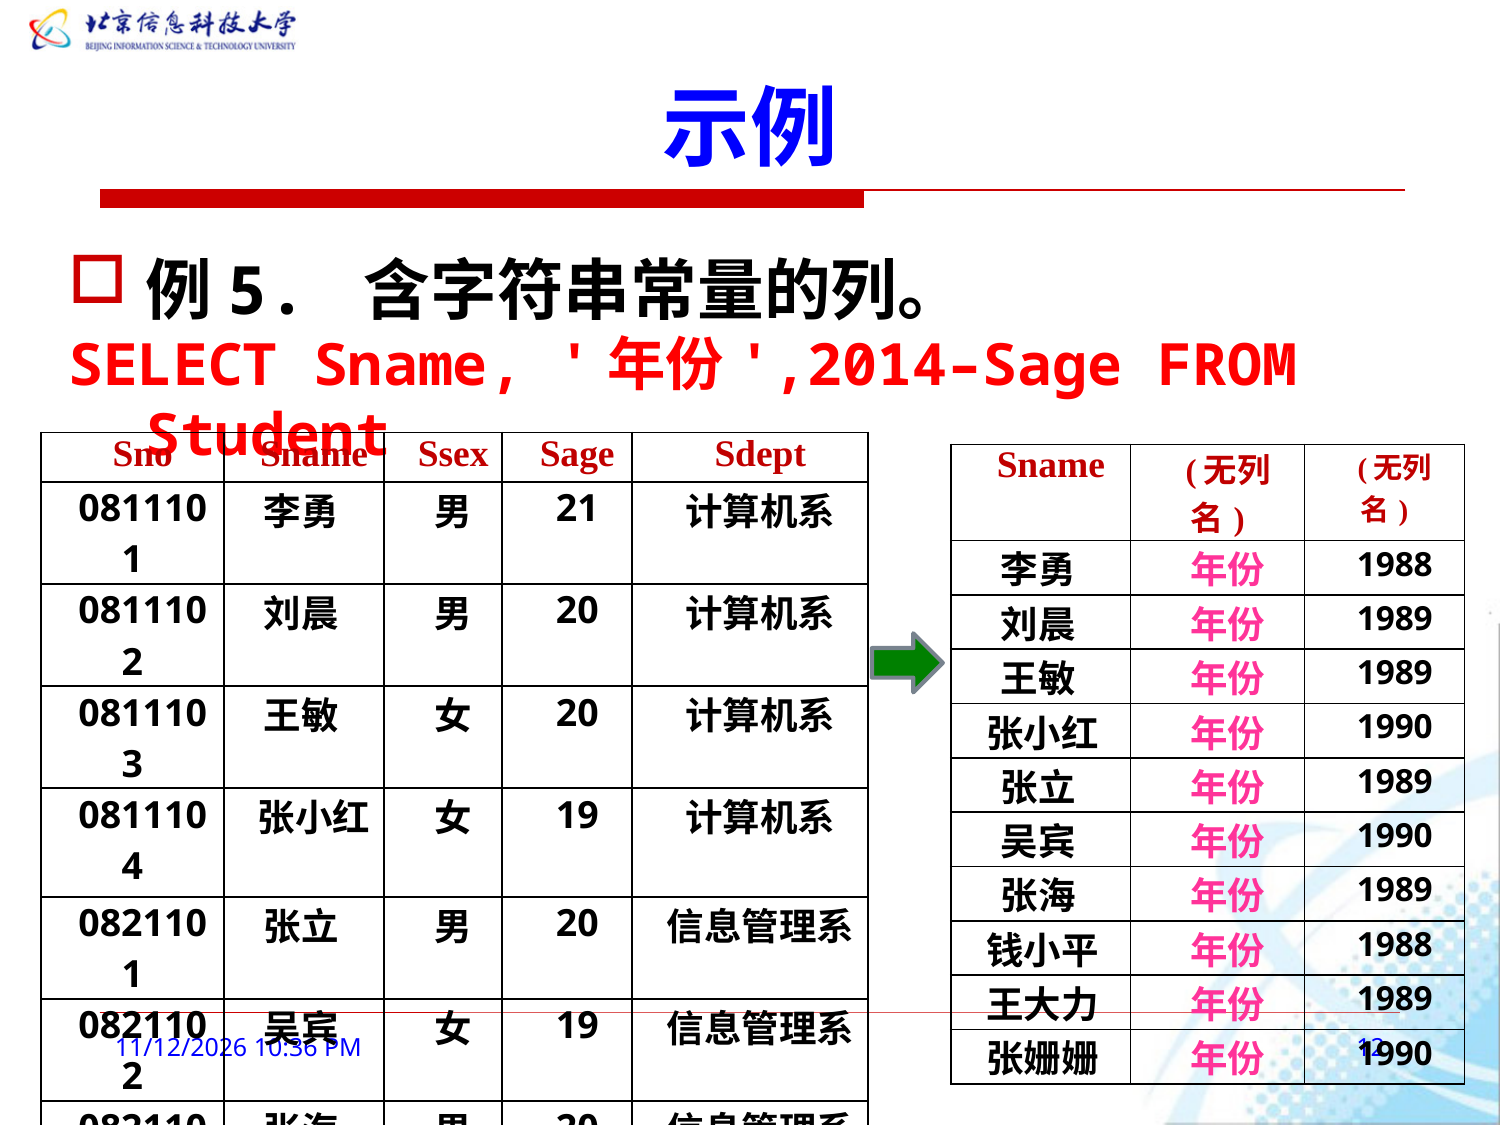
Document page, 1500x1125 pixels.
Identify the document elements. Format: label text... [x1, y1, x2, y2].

table_cell 计算机系 [633, 687, 867, 787]
table_cell 刘晨 [952, 596, 1130, 648]
table_cell 年份 [1131, 759, 1304, 811]
table_header Sno [42, 433, 223, 481]
table_cell 0821101 [42, 898, 223, 998]
table_cell 张海 [952, 867, 1130, 920]
table_cell 男 [385, 1102, 501, 1125]
table_cell 女 [385, 1000, 501, 1100]
table_cell 1989 [1305, 650, 1464, 703]
table_cell 张小红 [952, 704, 1130, 757]
table_cell 20 [503, 687, 631, 787]
table_cell 0811102 [42, 585, 223, 685]
table_cell 王大力 [952, 976, 1130, 1029]
table_cell 年份 [1131, 596, 1304, 648]
table_cell 男 [385, 898, 501, 998]
table_cell 1989 [1305, 867, 1464, 920]
table_header Sname [225, 433, 383, 481]
table_cell 男 [385, 585, 501, 685]
table_cell 0811104 [42, 789, 223, 896]
table_cell 20 [503, 585, 631, 685]
table_cell 钱小平 [952, 922, 1130, 974]
table_cell 信息管理系 [633, 1000, 867, 1100]
table_cell 计算机系 [633, 483, 867, 583]
table_header (无列名) [1131, 445, 1304, 540]
table_cell 王敏 [952, 650, 1130, 703]
table_header Sdept [633, 433, 867, 481]
table_cell 年份 [1131, 704, 1304, 757]
table_cell 1989 [1305, 759, 1464, 811]
table_cell 张海 [225, 1102, 383, 1125]
table_cell 1988 [1305, 922, 1464, 974]
table_cell 年份 [1131, 541, 1304, 594]
table_cell 0811101 [42, 483, 223, 583]
table_cell 1990 [1305, 704, 1464, 757]
table_cell 吴宾 [225, 1000, 383, 1100]
table_cell 计算机系 [633, 585, 867, 685]
table_cell 1990 [1305, 813, 1464, 866]
table_header Sage [503, 433, 631, 481]
table_cell 年份 [1131, 976, 1304, 1029]
table_cell 刘晨 [225, 585, 383, 685]
table_cell 女 [385, 687, 501, 787]
table_cell 年份 [1131, 1030, 1304, 1083]
table_cell 信息管理系 [633, 898, 867, 998]
picture [0, 0, 1500, 1125]
table_cell 1989 [1305, 976, 1464, 1029]
table_cell 女 [385, 789, 501, 896]
table_cell 19 [503, 1000, 631, 1100]
table_cell 20 [503, 1102, 631, 1125]
table_cell 年份 [1131, 650, 1304, 703]
list 例5. 含字符串常量的列。 SELECT Sname, '年份',2014–Sage FROM Student [52, 231, 1436, 551]
table_header Sname [952, 445, 1130, 540]
table_cell 1988 [1305, 541, 1464, 594]
table_cell 李勇 [952, 541, 1130, 594]
title 示例 [93, 49, 1407, 185]
slide_number 12 [1074, 1085, 1401, 1103]
table_cell 21 [503, 483, 631, 583]
table_cell 0821102 [42, 1000, 223, 1100]
table_cell 李勇 [225, 483, 383, 583]
table_cell 张小红 [225, 789, 383, 896]
table_cell 计算机系 [633, 789, 867, 896]
table_cell 年份 [1131, 867, 1304, 920]
table_cell 张姗姗 [952, 1030, 1130, 1083]
table_cell 1990 [1305, 1030, 1464, 1083]
table_cell 0811103 [42, 687, 223, 787]
table_cell 吴宾 [952, 813, 1130, 866]
table_header Ssex [385, 433, 501, 481]
table_cell 19 [503, 789, 631, 896]
picture [869, 551, 950, 1012]
table_cell 年份 [1131, 922, 1304, 974]
table_cell 张立 [952, 759, 1130, 811]
table_cell 0821103 [42, 1102, 223, 1125]
table_cell 男 [385, 483, 501, 583]
table_cell 年份 [1131, 813, 1304, 866]
text_box [869, 631, 945, 695]
table_cell 20 [503, 898, 631, 998]
table_cell 张立 [225, 898, 383, 998]
table_cell 信息管理系 [633, 1102, 867, 1125]
table_cell 1989 [1305, 596, 1464, 648]
table_header (无列名) [1305, 445, 1464, 540]
table_cell 王敏 [225, 687, 383, 787]
